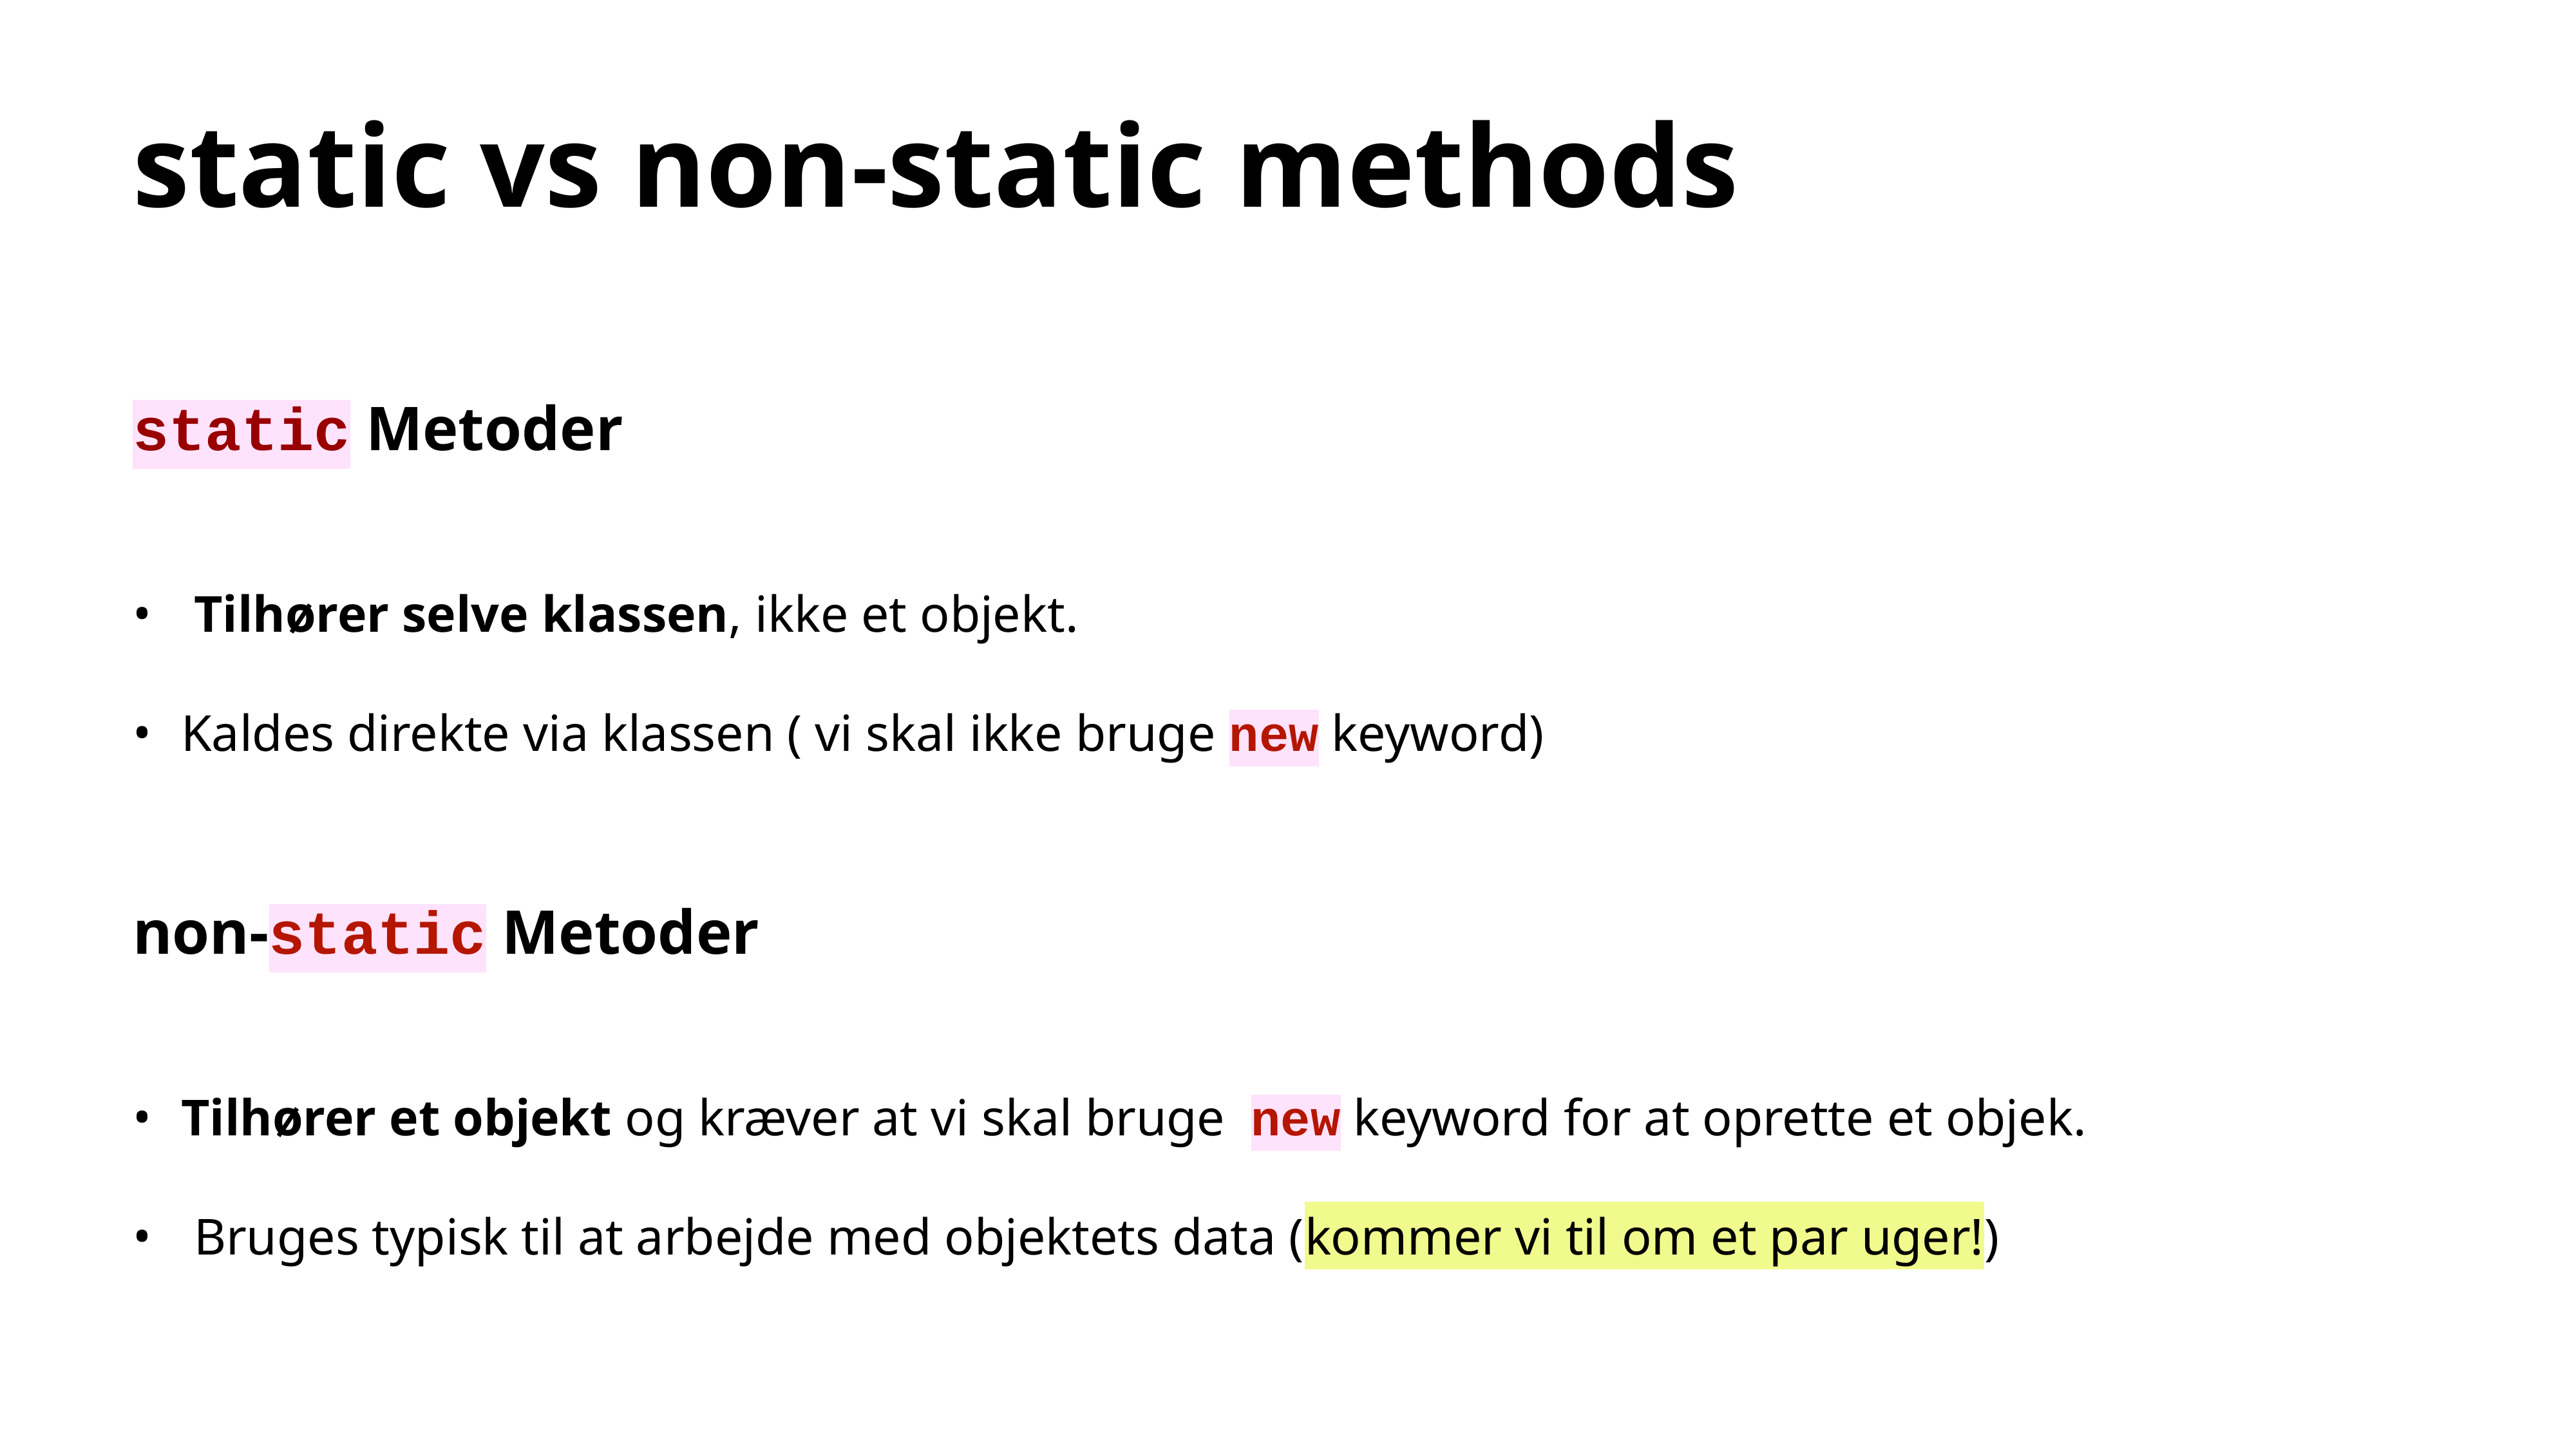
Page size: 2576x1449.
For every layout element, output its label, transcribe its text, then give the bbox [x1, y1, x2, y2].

title static vs non-static methods [127, 114, 2449, 266]
list static Metoder Tilhører selve klassen, ikke et objekt. Kaldes direkte via klassen ( vi skal ikke bruge new keyword) non-static Metoder Tilhører et objekt og kræver at vi skal bruge new keyword for at oprette et objek. Bruges typisk til at arbejde med objektets data (kommer vi til om et par uger!) [127, 312, 2349, 1273]
